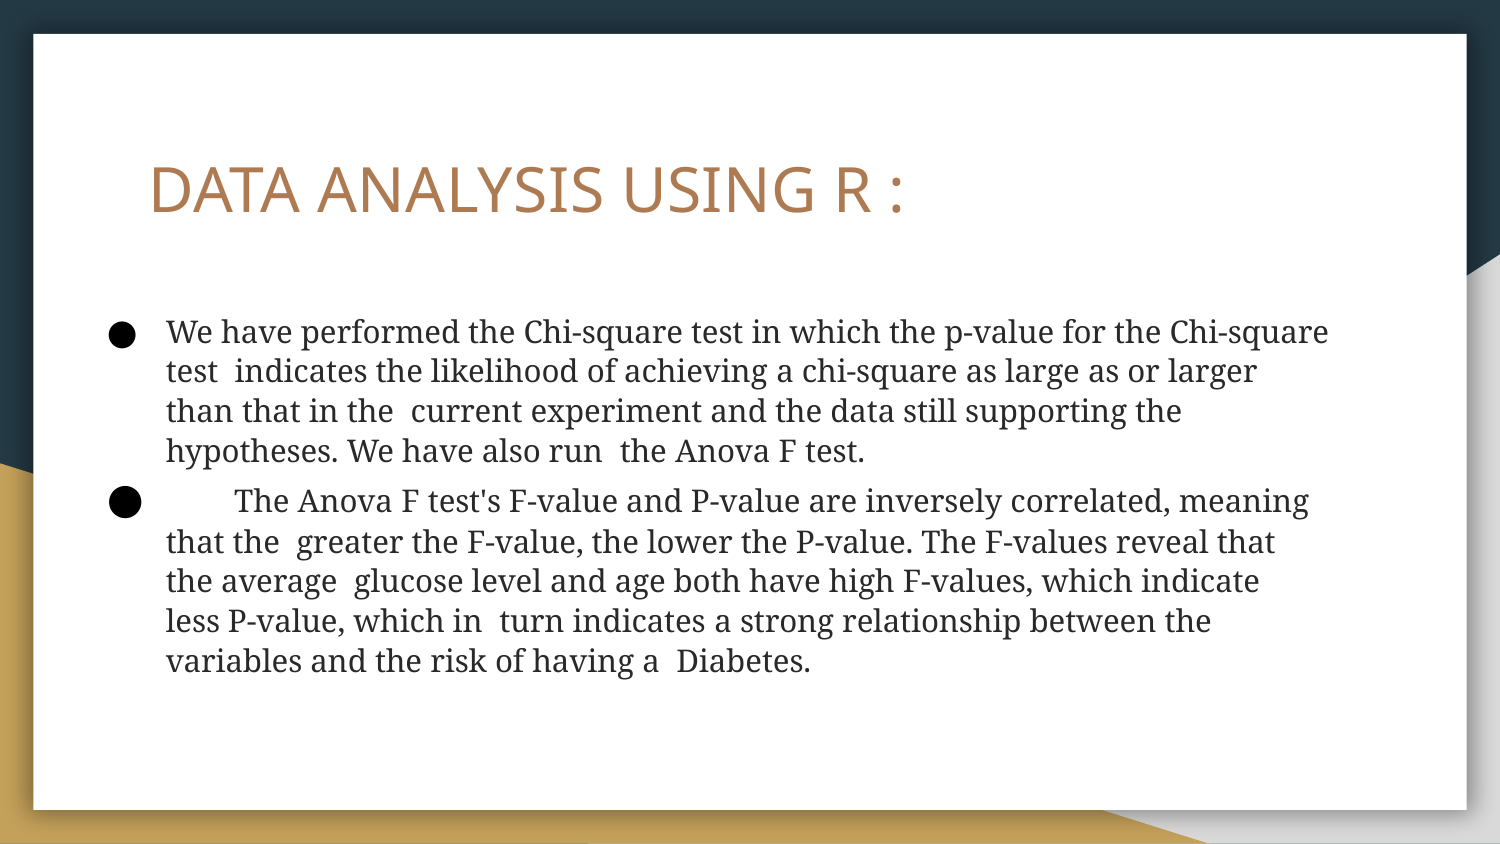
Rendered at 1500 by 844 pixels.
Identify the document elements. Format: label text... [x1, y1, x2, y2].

text_box We have performed the Chi-square test in which the p-value for the Chi-square test indicates the likelihood of achieving a chi-square as large as or larger than that in the current experiment and the data still supporting the hypotheses. We have also run the Anova F test. The Anova F test's F-value and P-value are inversely correlated, meaning that the greater the F-value, the lower the P-value. The F-values reveal that the average glucose level and age both have high F-values, which indicate less P-value, which in turn indicates a strong relationship between the variables and the risk of having a Diabetes. [104, 306, 1334, 679]
picture [0, 0, 1500, 844]
title DATA ANALYSIS USING R : [146, 148, 1088, 292]
